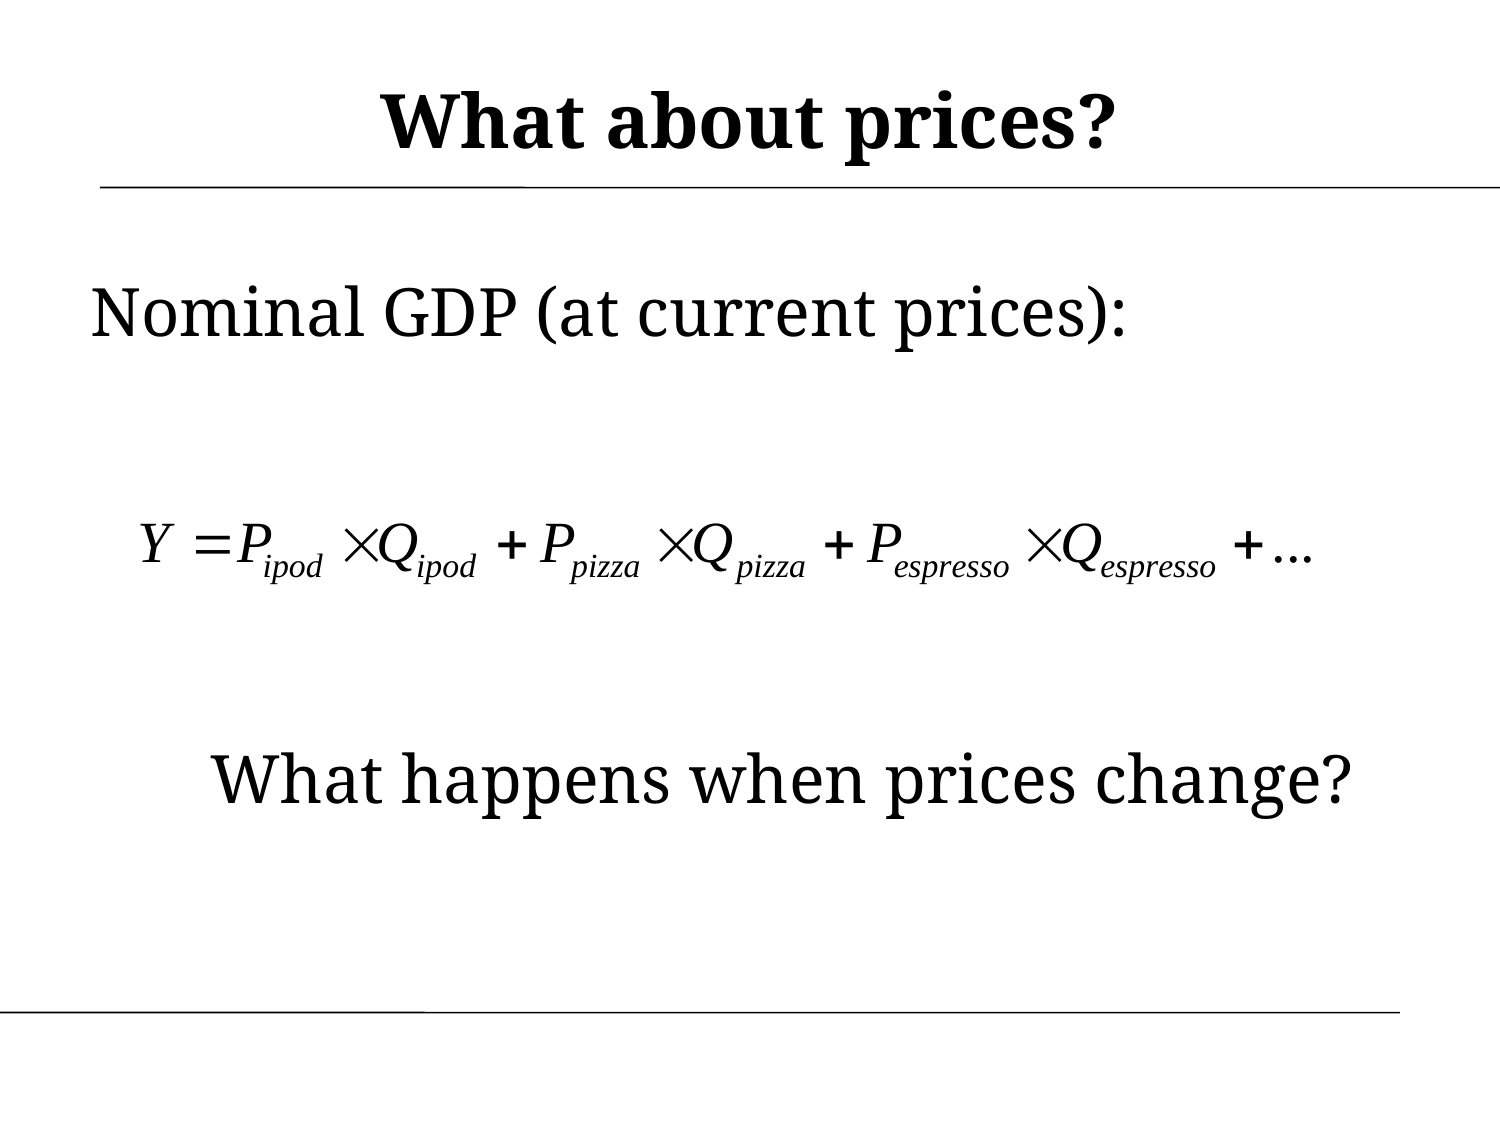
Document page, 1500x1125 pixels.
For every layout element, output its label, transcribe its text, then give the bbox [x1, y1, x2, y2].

list Nominal GDP (at current prices): What happens when prices change? [74, 262, 1426, 1006]
title What about prices? [74, 49, 1426, 188]
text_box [137, 512, 1315, 590]
